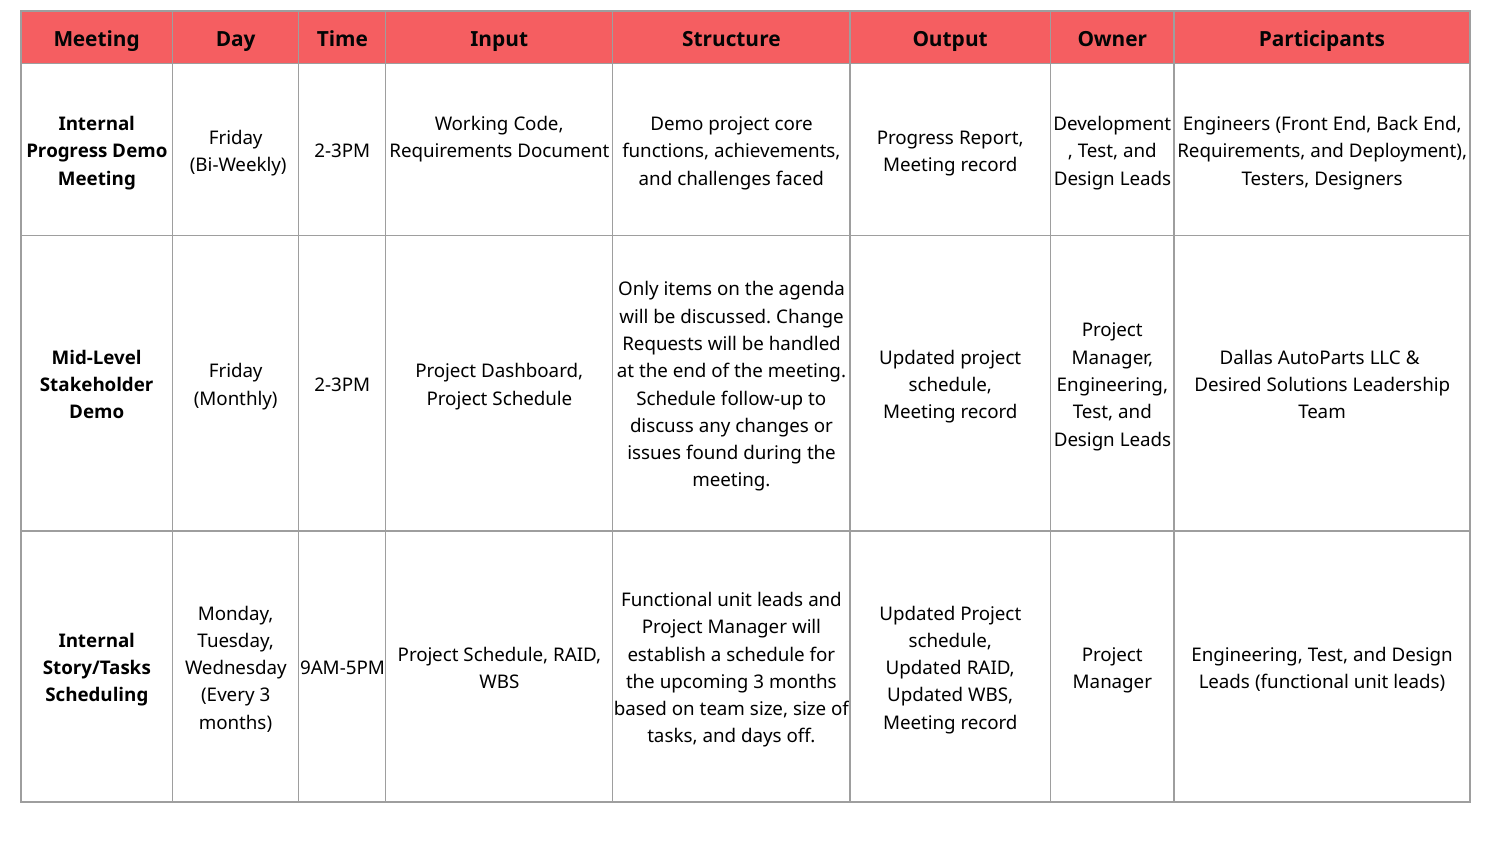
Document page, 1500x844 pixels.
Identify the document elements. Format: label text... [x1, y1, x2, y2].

table_cell Development, Test, and Design Leads [1051, 64, 1173, 235]
table_cell Friday (Bi-Weekly) [173, 64, 298, 235]
table_cell 9AM-5PM [299, 532, 385, 801]
table_cell Mid-Level Stakeholder Demo [22, 236, 172, 530]
table_cell Friday (Monthly) [173, 236, 298, 530]
table_header Time [299, 12, 385, 63]
table_cell Project Dashboard, Project Schedule [386, 236, 612, 530]
table_cell Internal Progress Demo Meeting [22, 64, 172, 235]
table_header Owner [1051, 12, 1173, 63]
table_cell Dallas AutoParts LLC & Desired Solutions Leadership Team [1175, 236, 1469, 530]
table_cell Engineering, Test, and Design Leads (functional unit leads) [1175, 532, 1469, 801]
table_cell Working Code, Requirements Document [386, 64, 612, 235]
table_header Structure [613, 12, 849, 63]
table_cell Monday, Tuesday, Wednesday (Every 3 months) [173, 532, 298, 801]
table_cell Project Schedule, RAID, WBS [386, 532, 612, 801]
table_header Output [851, 12, 1050, 63]
table_cell Progress Report, Meeting record [851, 64, 1050, 235]
table_header Input [386, 12, 612, 63]
table_cell Updated project schedule, Meeting record [851, 236, 1050, 530]
table_cell 2-3PM [299, 236, 385, 530]
table_header Participants [1175, 12, 1469, 63]
table_header Meeting [22, 12, 172, 63]
table_cell Updated Project schedule, Updated RAID, Updated WBS, Meeting record [851, 532, 1050, 801]
table_cell Internal Story/Tasks Scheduling [22, 532, 172, 801]
table_cell Engineers (Front End, Back End, Requirements, and Deployment), Testers, Designers [1175, 64, 1469, 235]
table_cell 2-3PM [299, 64, 385, 235]
table_cell Demo project core functions, achievements, and challenges faced [613, 64, 849, 235]
table_cell Project Manager [1051, 532, 1173, 801]
table_cell Project Manager, Engineering, Test, and Design Leads [1051, 236, 1173, 530]
table_cell Only items on the agenda will be discussed. Change Requests will be handled at the end of the meeting. Schedule follow-up to discuss any changes or issues found during the meeting. [613, 236, 849, 530]
table_header Day [173, 12, 298, 63]
table_cell Functional unit leads and Project Manager will establish a schedule for the upcoming 3 months based on team size, size of tasks, and days off. [613, 532, 849, 801]
